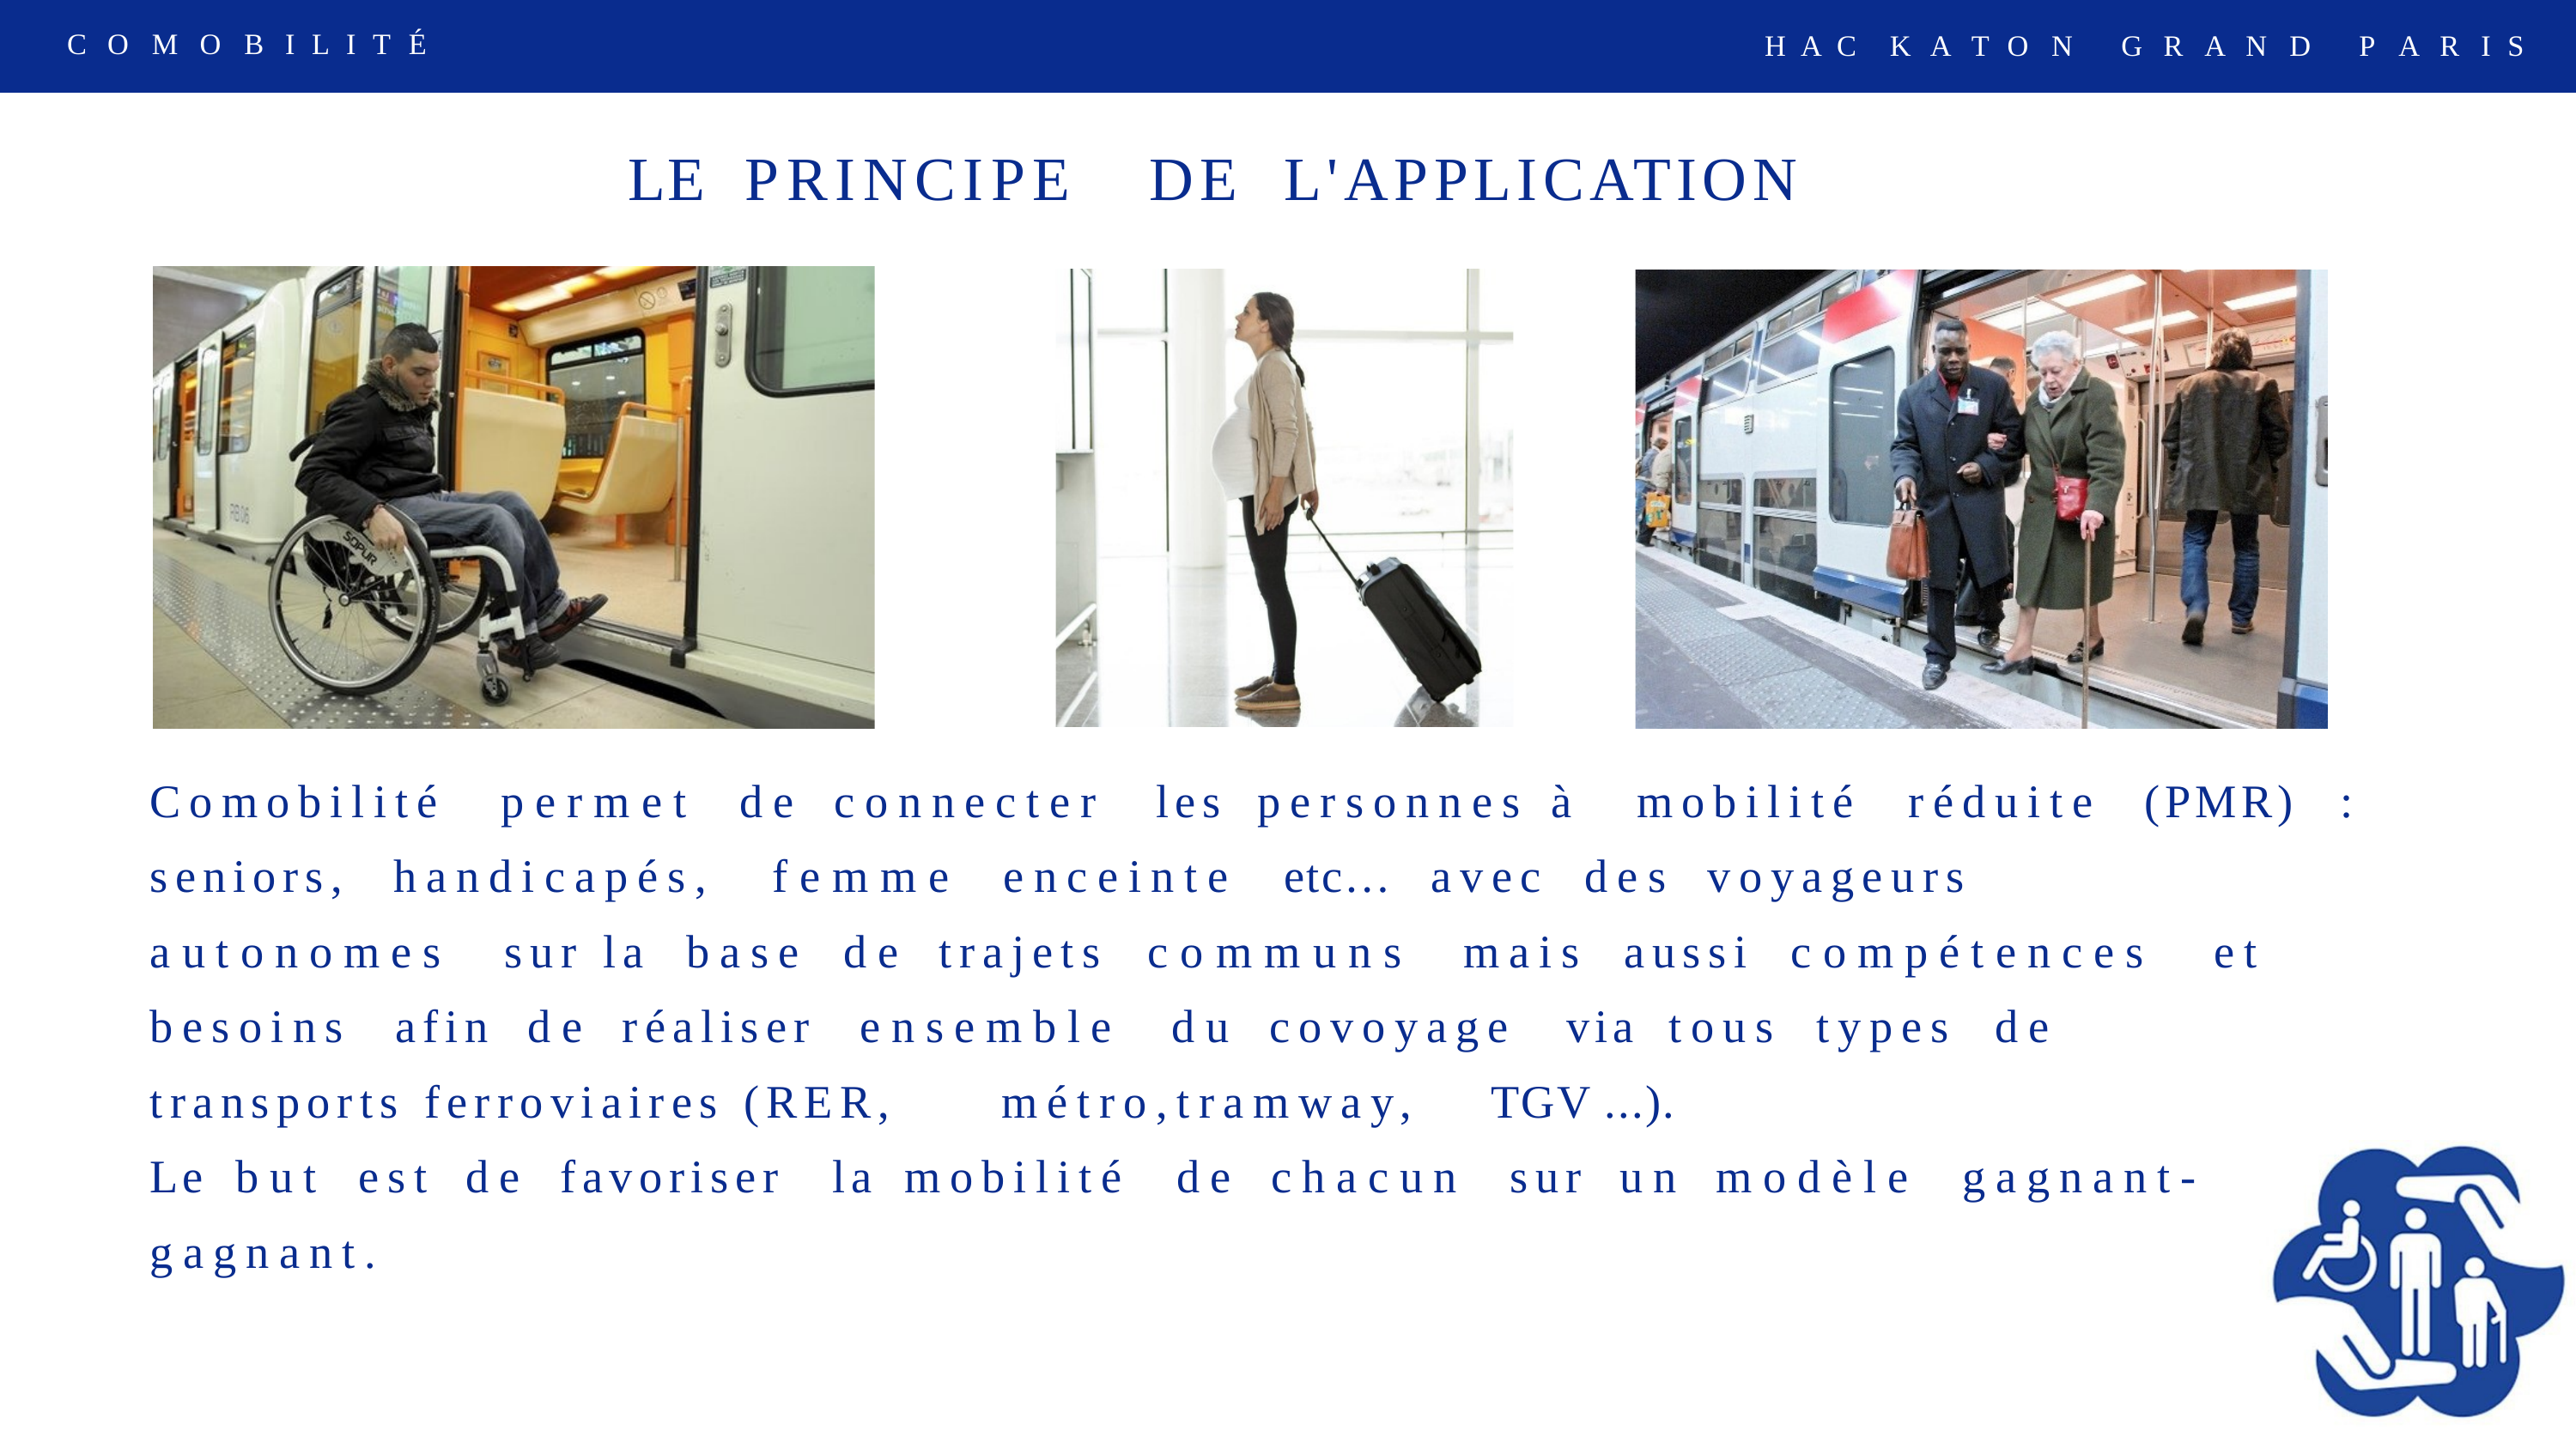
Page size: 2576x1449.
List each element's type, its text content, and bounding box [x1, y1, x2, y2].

text_box enceinte [1001, 841, 1272, 900]
text_box TGV ...). [1489, 1066, 1713, 1125]
text_box modèle [1714, 1142, 1950, 1200]
text_box un [1618, 1142, 1704, 1200]
text_box réaliser [620, 991, 848, 1050]
text_box A [2202, 23, 2236, 61]
text_box mais [1461, 916, 1612, 974]
text_box covoyage [1267, 991, 1555, 1050]
text_box est [356, 1142, 453, 1200]
text_box N [2244, 23, 2280, 61]
text_box R [2161, 23, 2195, 61]
text_box handicapés, [392, 841, 760, 900]
text_box [2259, 1140, 2576, 1428]
text_box de [738, 766, 822, 824]
text_box via [1564, 991, 1657, 1050]
text_box A [2397, 23, 2430, 61]
text_box aussi [1622, 916, 1779, 974]
text_box les [1154, 766, 1245, 824]
text_box connecter [832, 766, 1144, 824]
text_box ensemble [858, 991, 1160, 1050]
text_box : [2338, 766, 2361, 824]
text_box I [2479, 23, 2498, 61]
text_box de [1175, 1142, 1259, 1200]
text_box compétences [1789, 916, 2202, 974]
text_box (PMR) [2142, 766, 2328, 824]
text_box base [684, 916, 832, 974]
text_box de [841, 916, 927, 974]
text_box voyageurs [1705, 841, 2013, 900]
text_box L [310, 21, 337, 60]
text_box T [1969, 23, 1997, 61]
text_box tous [1667, 991, 1805, 1050]
text_box but [234, 1142, 346, 1200]
text_box besoins [148, 991, 384, 1050]
text_box mobilité [1634, 766, 1896, 824]
text_box É [406, 21, 438, 60]
text_box de [464, 1142, 548, 1200]
text_box [1055, 269, 1514, 727]
text_box H A C [1762, 23, 1880, 61]
text_box de [1993, 991, 2077, 1050]
text_box femme [770, 841, 991, 900]
text_box A [1928, 23, 1962, 61]
text_box LE [626, 135, 730, 210]
text_box O [2005, 23, 2042, 61]
text_box [153, 266, 875, 729]
text_box mobilité [902, 1142, 1164, 1200]
text_box gagnant. [148, 1216, 421, 1275]
text_box gagnant- [1960, 1142, 2242, 1200]
text_box communs [1145, 916, 1452, 974]
text_box autonomes [148, 916, 493, 974]
text_box du [1170, 991, 1258, 1050]
text_box O [106, 21, 143, 60]
text_box S [2506, 23, 2536, 61]
text_box C [65, 21, 98, 60]
text_box DE [1147, 135, 1269, 210]
text_box seniors, [148, 841, 381, 900]
text_box I [344, 21, 363, 60]
text_box etc… [1282, 841, 1419, 900]
text_box favoriser [558, 1142, 820, 1200]
text_box sur [1508, 1142, 1607, 1200]
text_box I [283, 21, 302, 60]
text_box types [1814, 991, 1983, 1050]
text_box la [830, 1142, 893, 1200]
text_box et [2212, 916, 2281, 974]
text_box trajets [936, 916, 1135, 974]
text_box des [1583, 841, 1696, 900]
text_box R [2438, 23, 2471, 61]
text_box P [2357, 23, 2389, 61]
text_box D [2287, 23, 2324, 61]
text_box permet [499, 766, 727, 824]
text_box métro,tramway, [999, 1066, 1479, 1125]
text_box personnes à [1255, 766, 1625, 824]
text_box T [371, 21, 399, 60]
text_box transports ferroviaires (RER, [148, 1066, 990, 1125]
text_box [0, 0, 2576, 93]
text_box N [2050, 23, 2086, 61]
text_box Comobilité [148, 766, 489, 824]
text_box PRINCIPE [743, 135, 1134, 210]
text_box G [2119, 23, 2154, 61]
text_box avec [1429, 841, 1573, 900]
text_box réduite [1906, 766, 2132, 824]
text_box Le [148, 1142, 224, 1200]
text_box L'APPLICATION [1282, 135, 1893, 210]
text_box sur la [502, 916, 674, 974]
text_box B [242, 21, 276, 60]
text_box de [526, 991, 611, 1050]
text_box K [1887, 23, 1921, 61]
text_box afin [393, 991, 516, 1050]
text_box [1635, 270, 2328, 729]
text_box M [149, 21, 190, 60]
text_box chacun [1269, 1142, 1498, 1200]
text_box O [197, 21, 234, 60]
